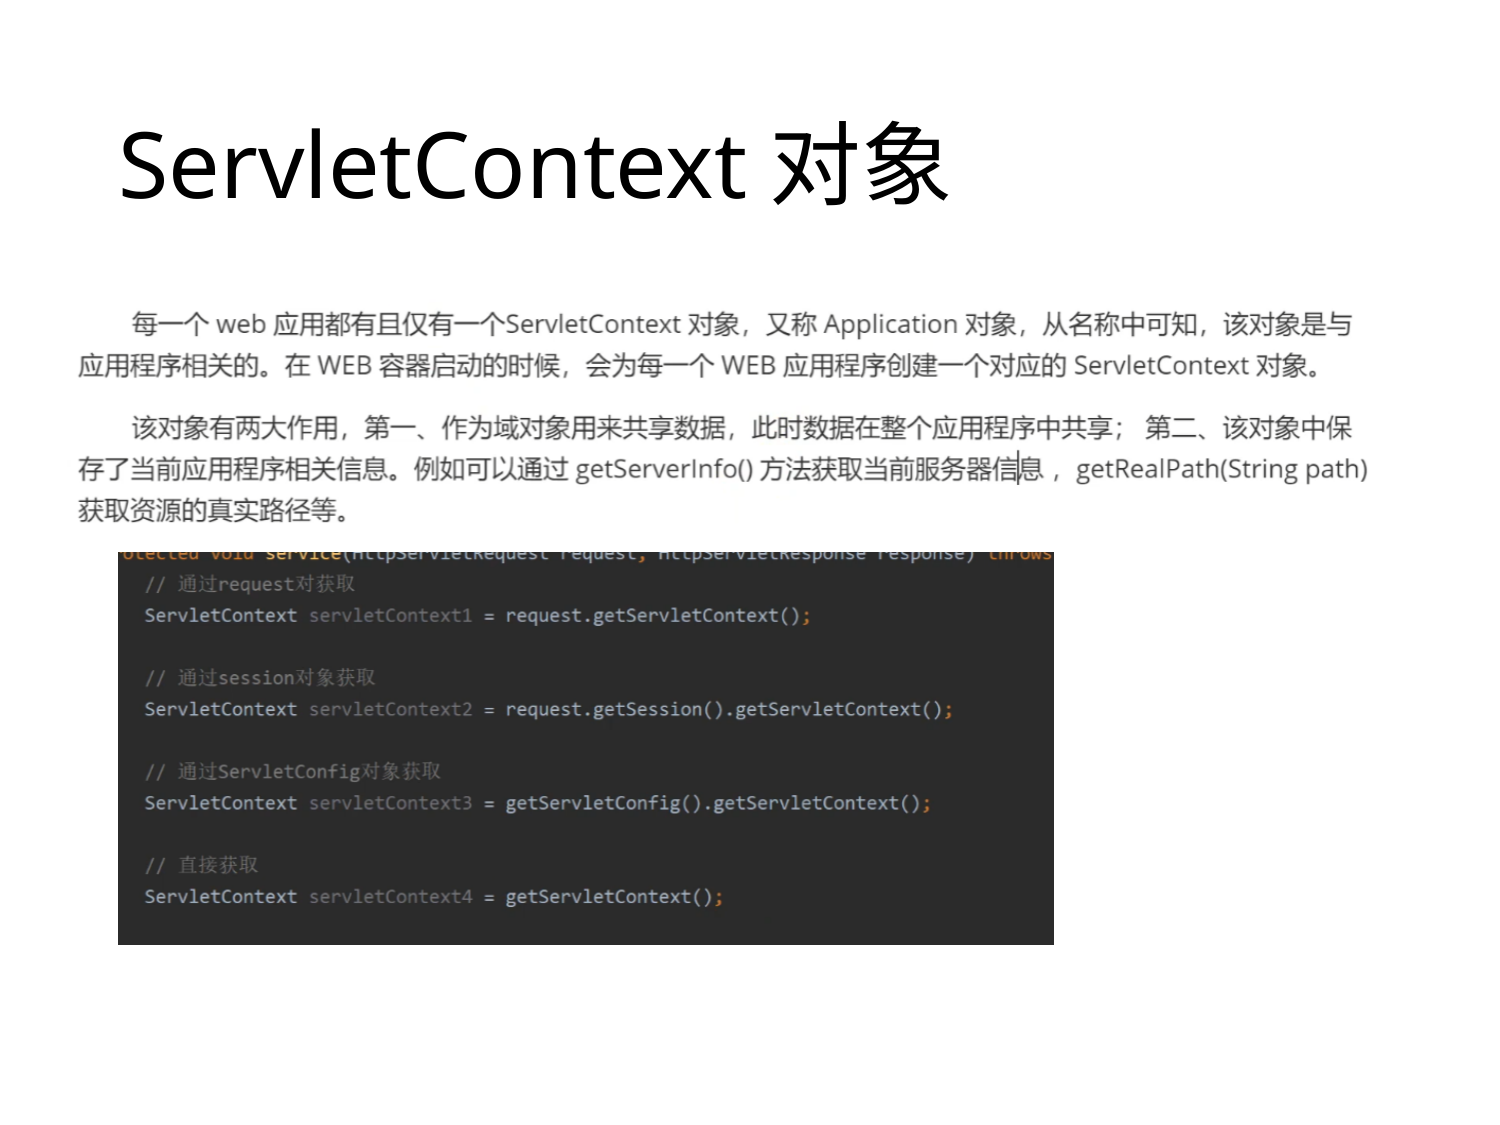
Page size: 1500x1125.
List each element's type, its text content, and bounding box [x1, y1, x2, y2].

title ServletContext对象 [103, 59, 1397, 278]
picture [57, 299, 1391, 945]
